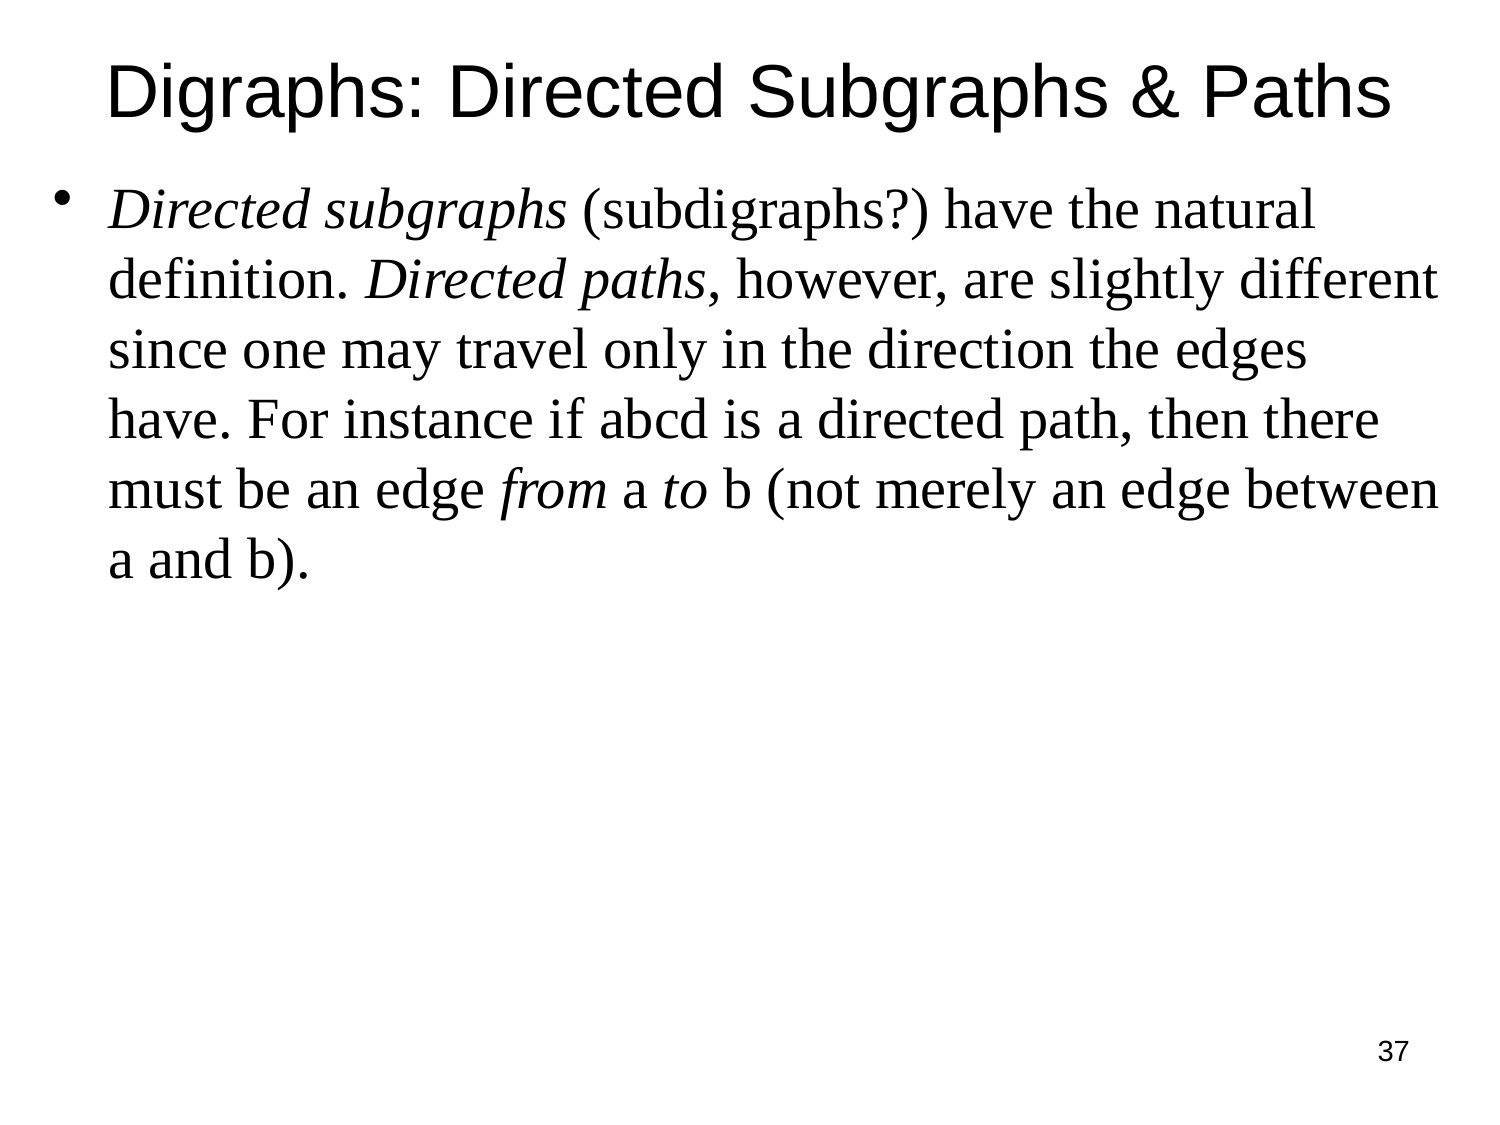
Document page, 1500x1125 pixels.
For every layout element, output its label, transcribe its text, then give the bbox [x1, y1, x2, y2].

list Directed subgraphs (subdigraphs?) have the natural definition. Directed paths, however, are slightly different since one may travel only in the direction the edges have. For instance if abcd is a directed path, then there must be an edge from a to b (not merely an edge between a and b). [37, 162, 1463, 1025]
title Digraphs: Directed Subgraphs & Paths [37, 37, 1463, 138]
slide_number 37 [1074, 1025, 1425, 1103]
